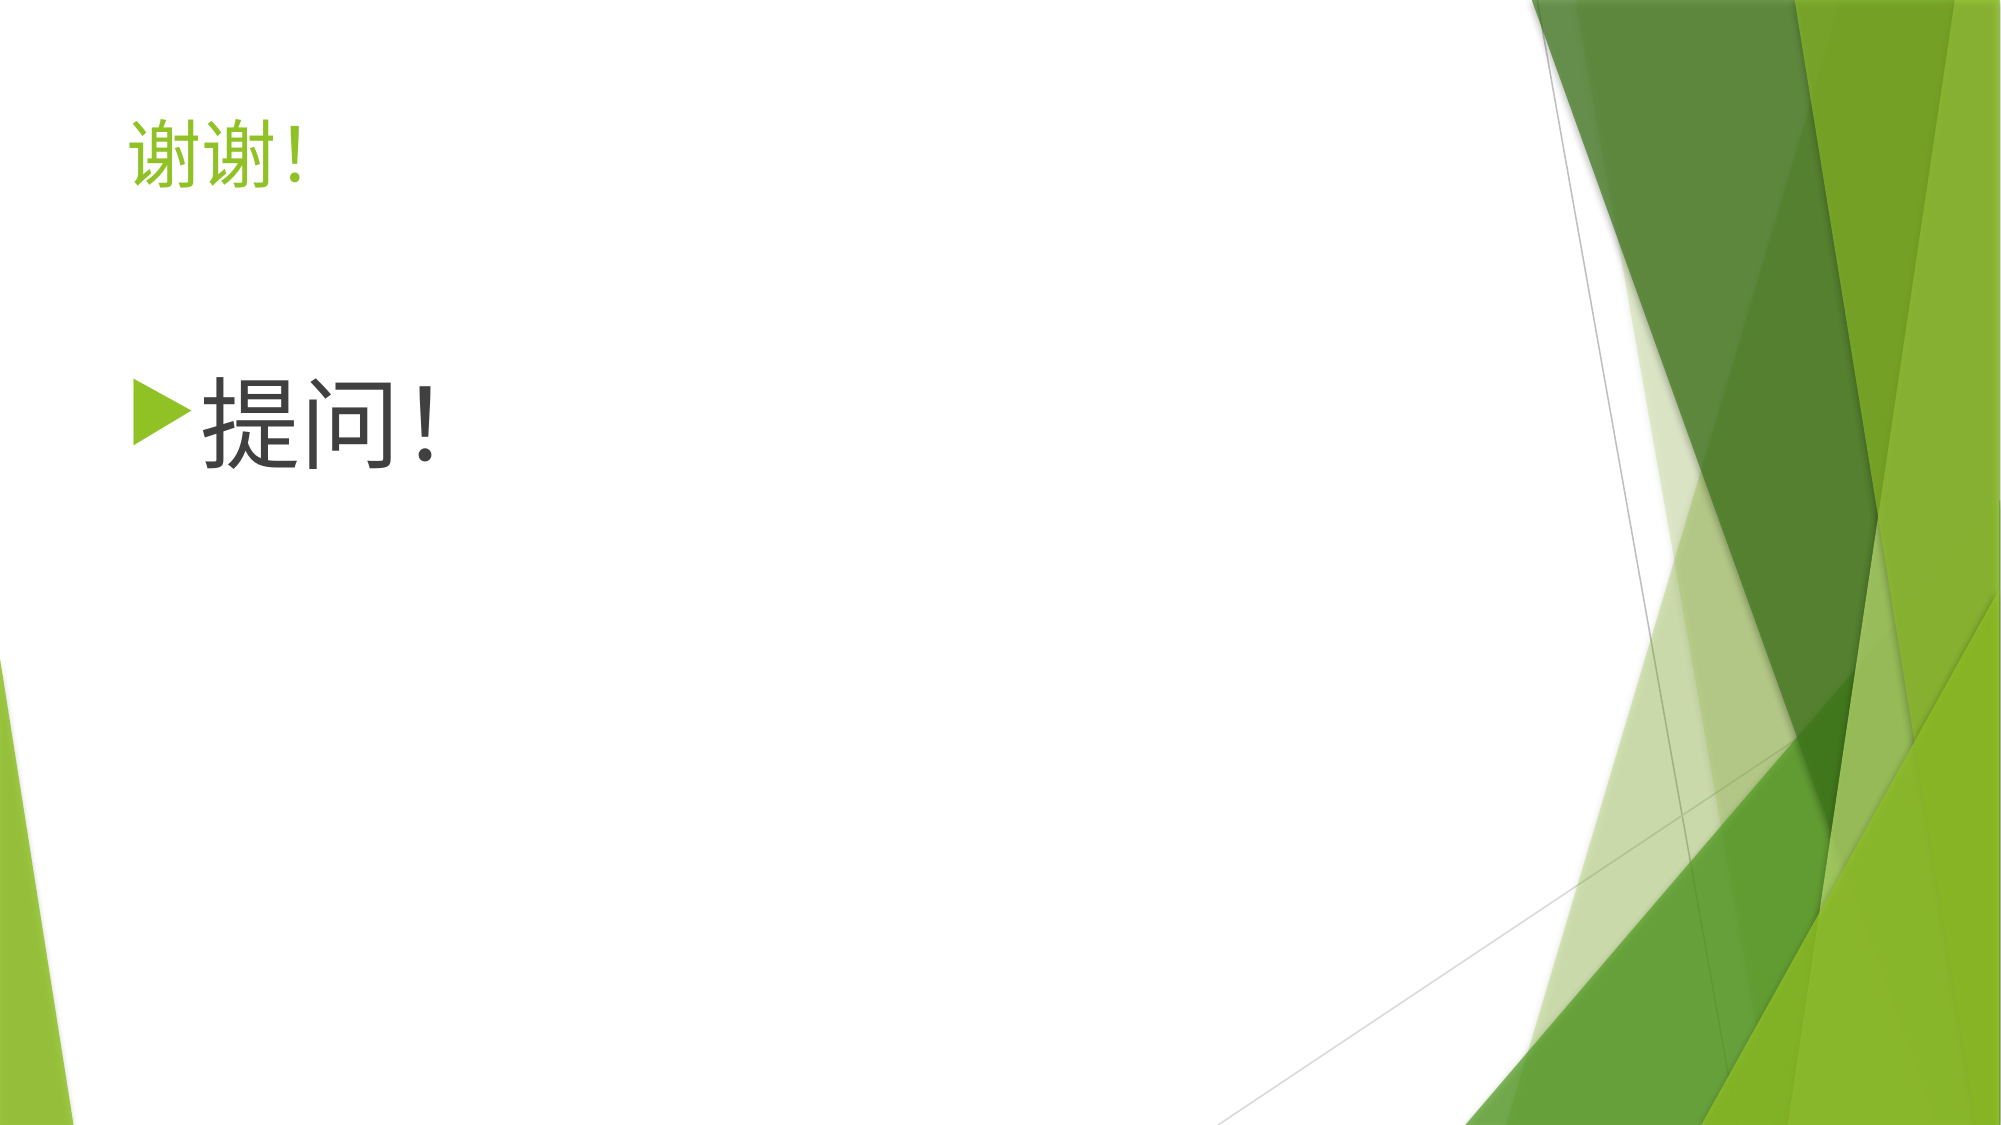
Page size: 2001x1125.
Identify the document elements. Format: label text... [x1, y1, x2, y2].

list 提问！ [111, 354, 1522, 992]
title 谢谢！ [111, 99, 1522, 317]
